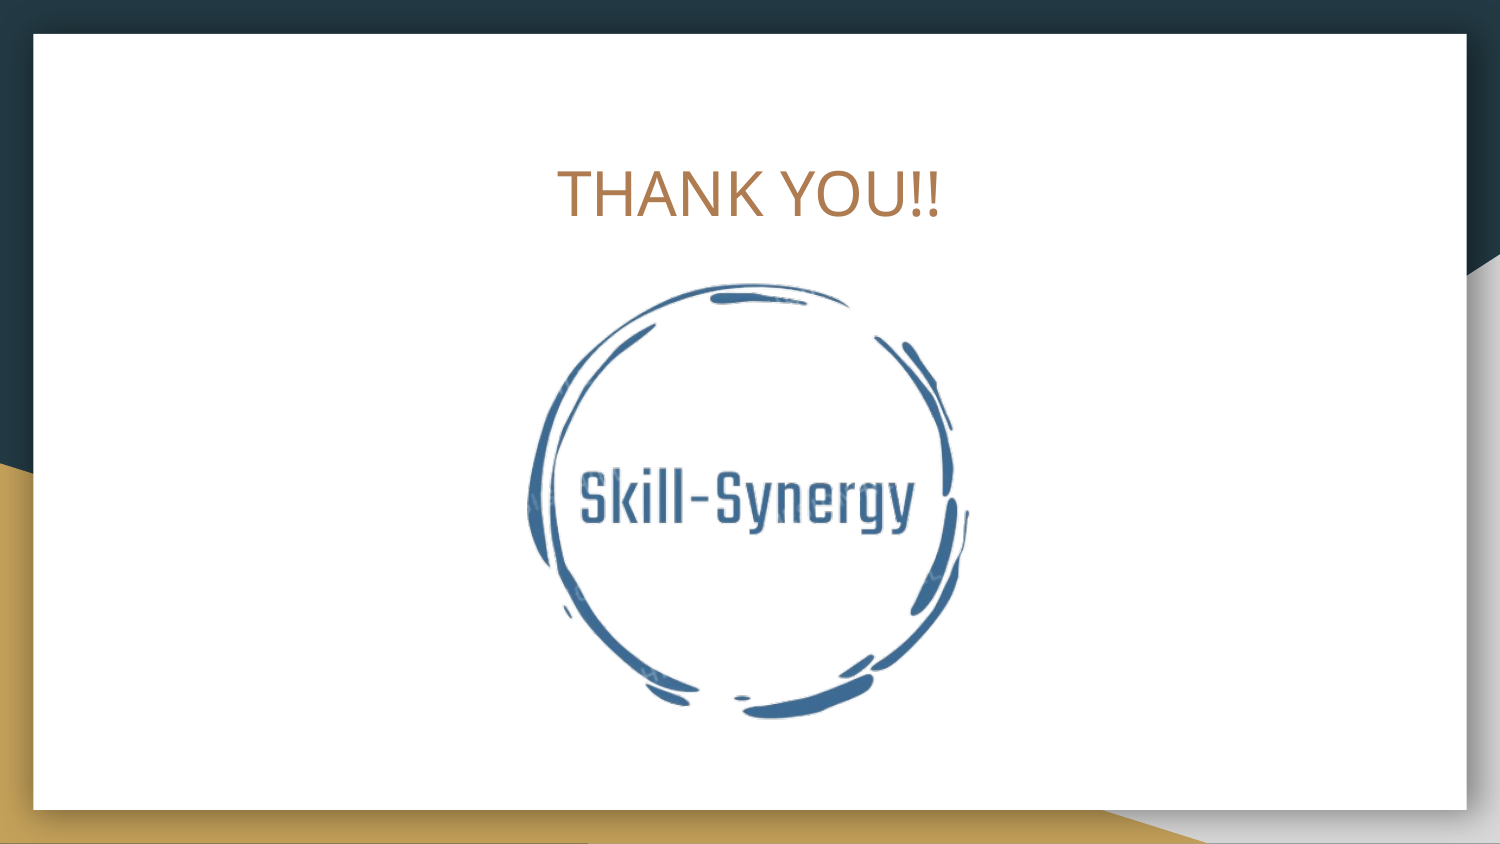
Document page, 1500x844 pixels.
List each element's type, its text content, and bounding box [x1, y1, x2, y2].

title THANK YOU!! [134, 138, 1366, 296]
picture [474, 255, 1025, 755]
